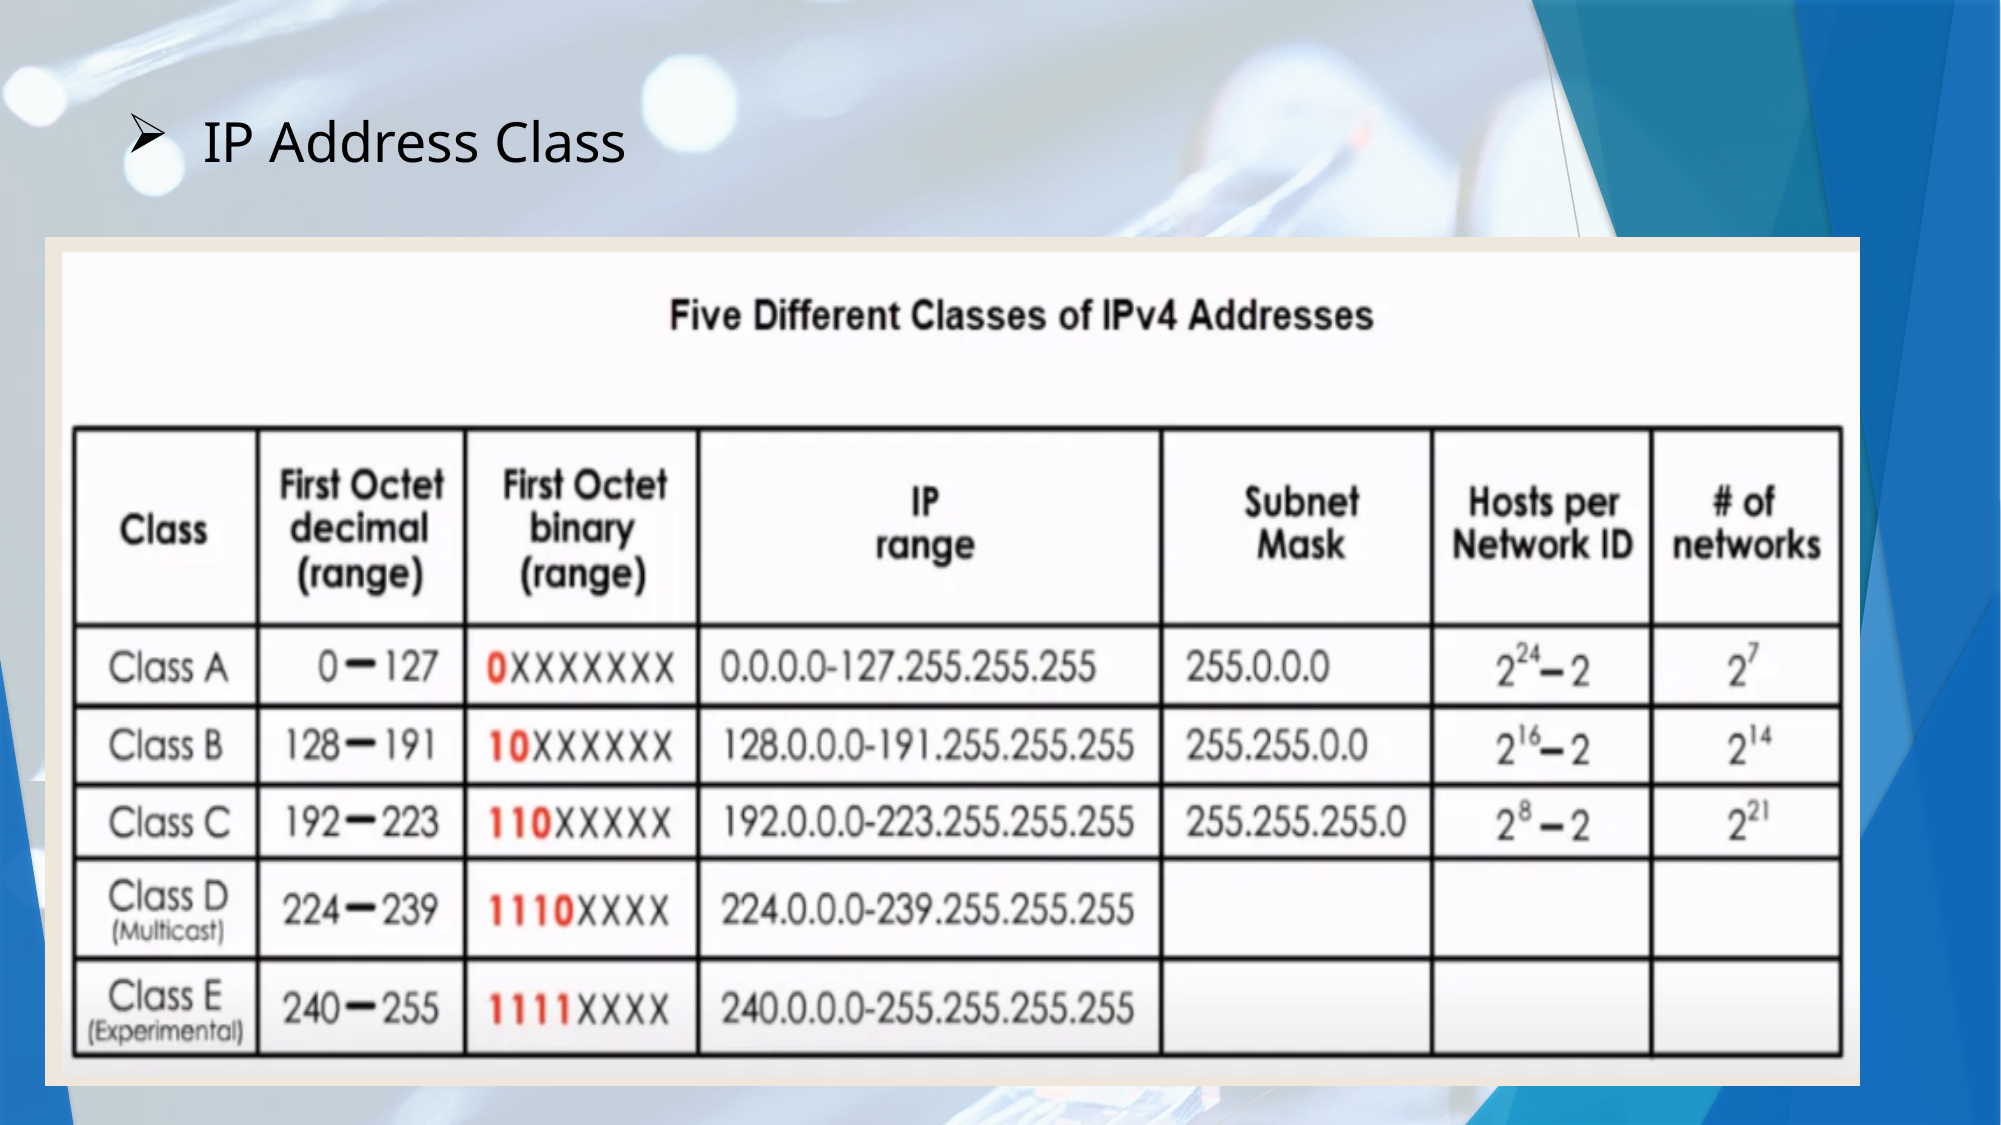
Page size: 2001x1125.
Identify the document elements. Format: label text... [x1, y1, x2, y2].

picture [44, 237, 1860, 1087]
title IP Address Class [111, 99, 1522, 237]
